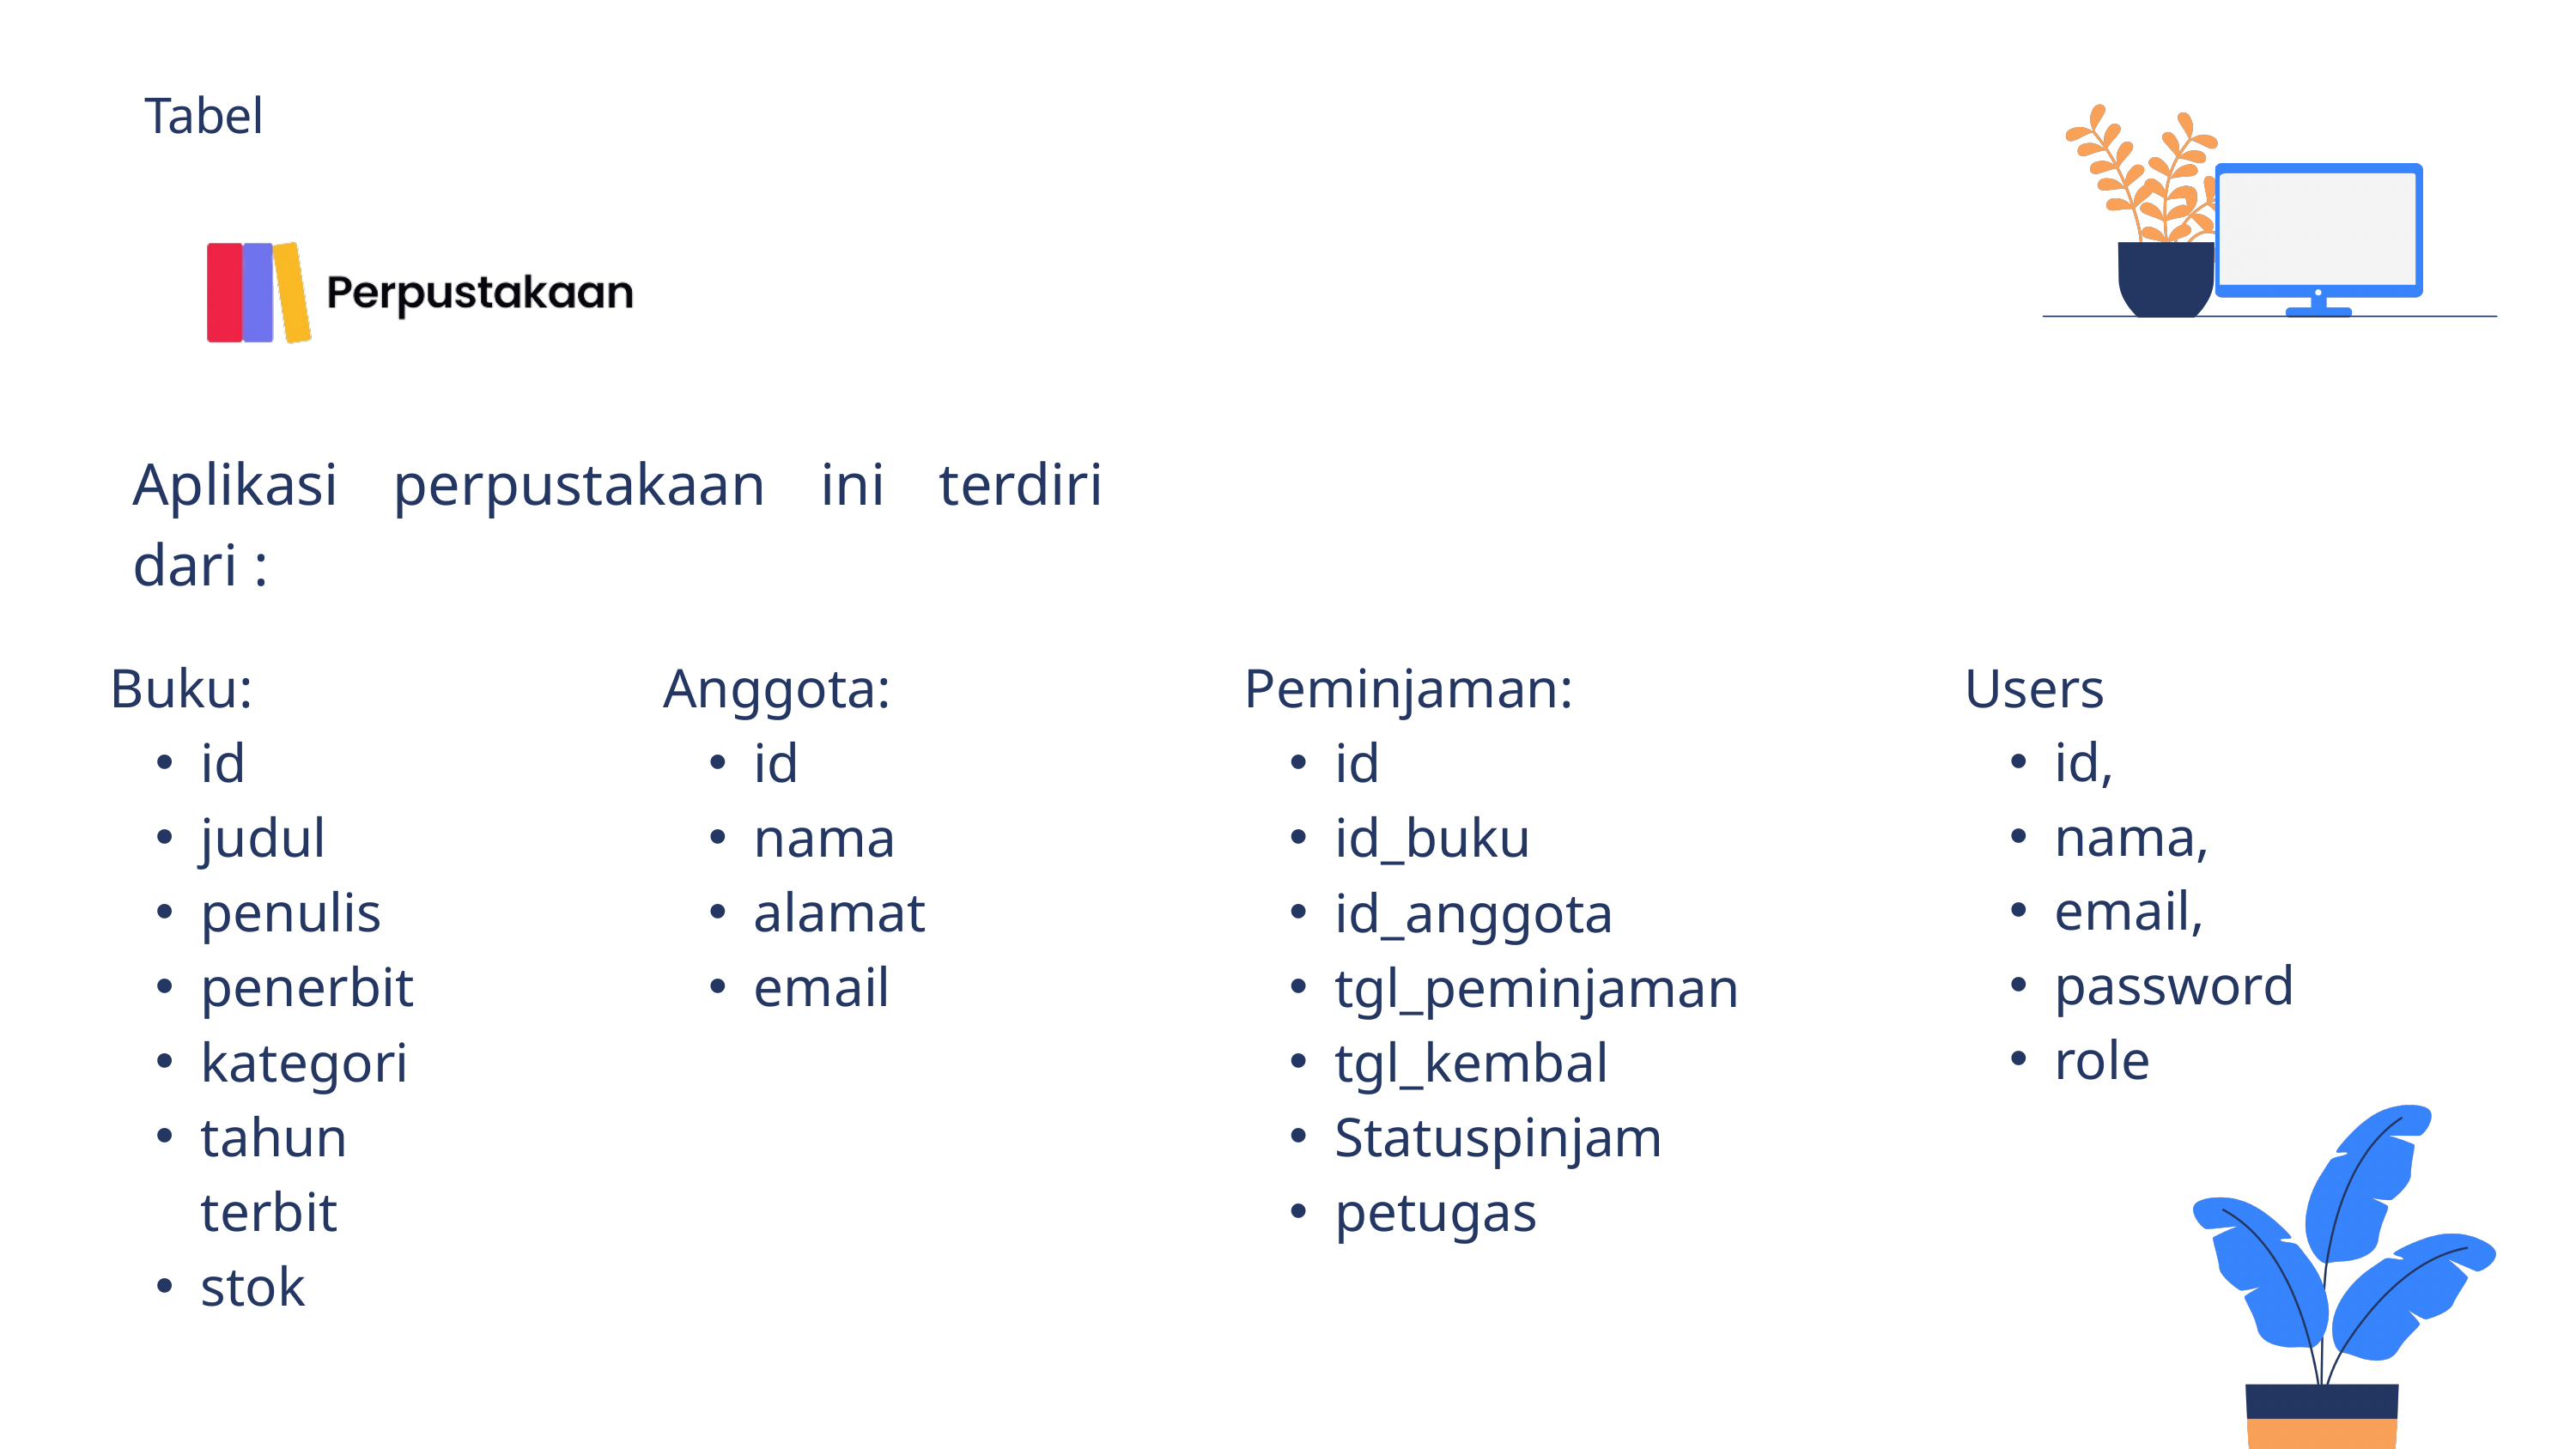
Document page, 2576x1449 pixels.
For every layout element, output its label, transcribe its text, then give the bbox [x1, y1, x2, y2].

text_box Tabel [144, 89, 548, 144]
text_box Aplikasi perpustakaan ini terdiri dari : [132, 436, 1105, 678]
text_box [156, 210, 664, 379]
text_box Users id, nama, email, password role [1964, 643, 2576, 1239]
text_box [2190, 1104, 2497, 1449]
text_box Buku: id judul penulis penerbit kategori tahun terbit stok [109, 643, 493, 1391]
text_box Peminjaman: id id_buku id_anggota tgl_peminjaman tgl_kembal Statuspinjam petugas [1243, 643, 1881, 1317]
text_box Anggota: id nama alamat email [663, 643, 1046, 1093]
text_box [2043, 104, 2498, 318]
